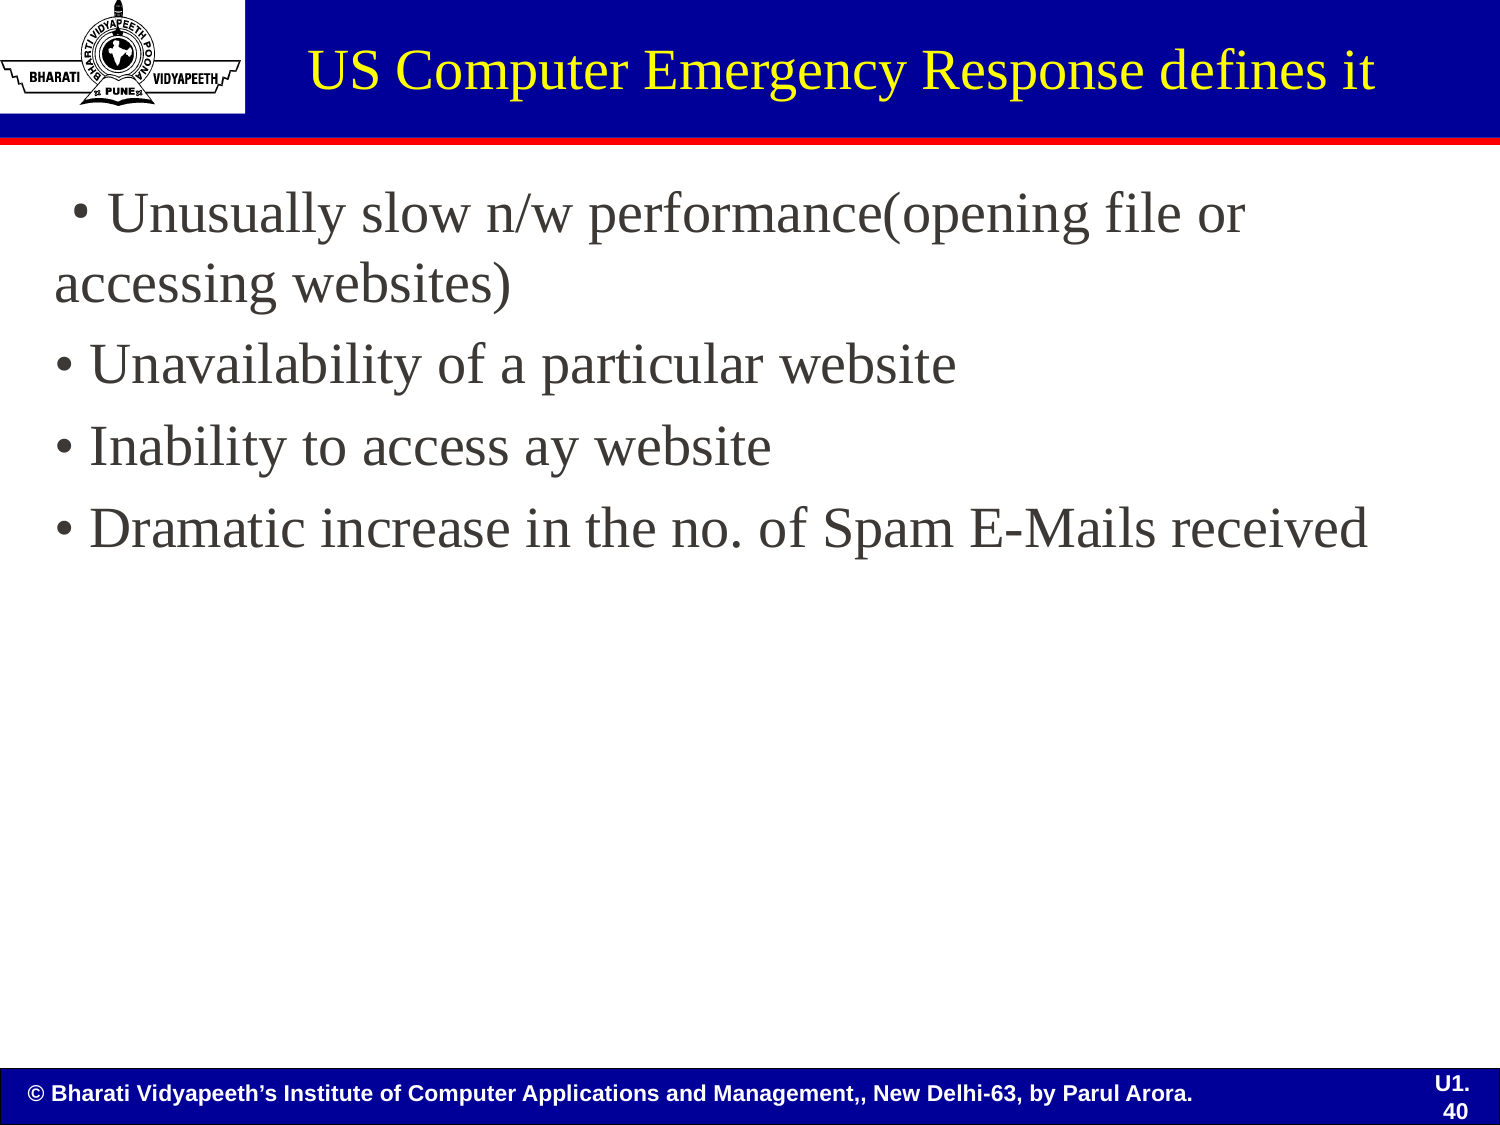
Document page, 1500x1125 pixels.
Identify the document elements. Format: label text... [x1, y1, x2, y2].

picture [0, 0, 241, 106]
list • Unusually slow n/w performance(opening file or accessing websites) • Unavailability of a particular website • Inability to access ay website • Dramatic increase in the no. of Spam E-Mails received [39, 166, 1469, 1024]
title US Computer Emergency Response defines it [166, 23, 1500, 213]
